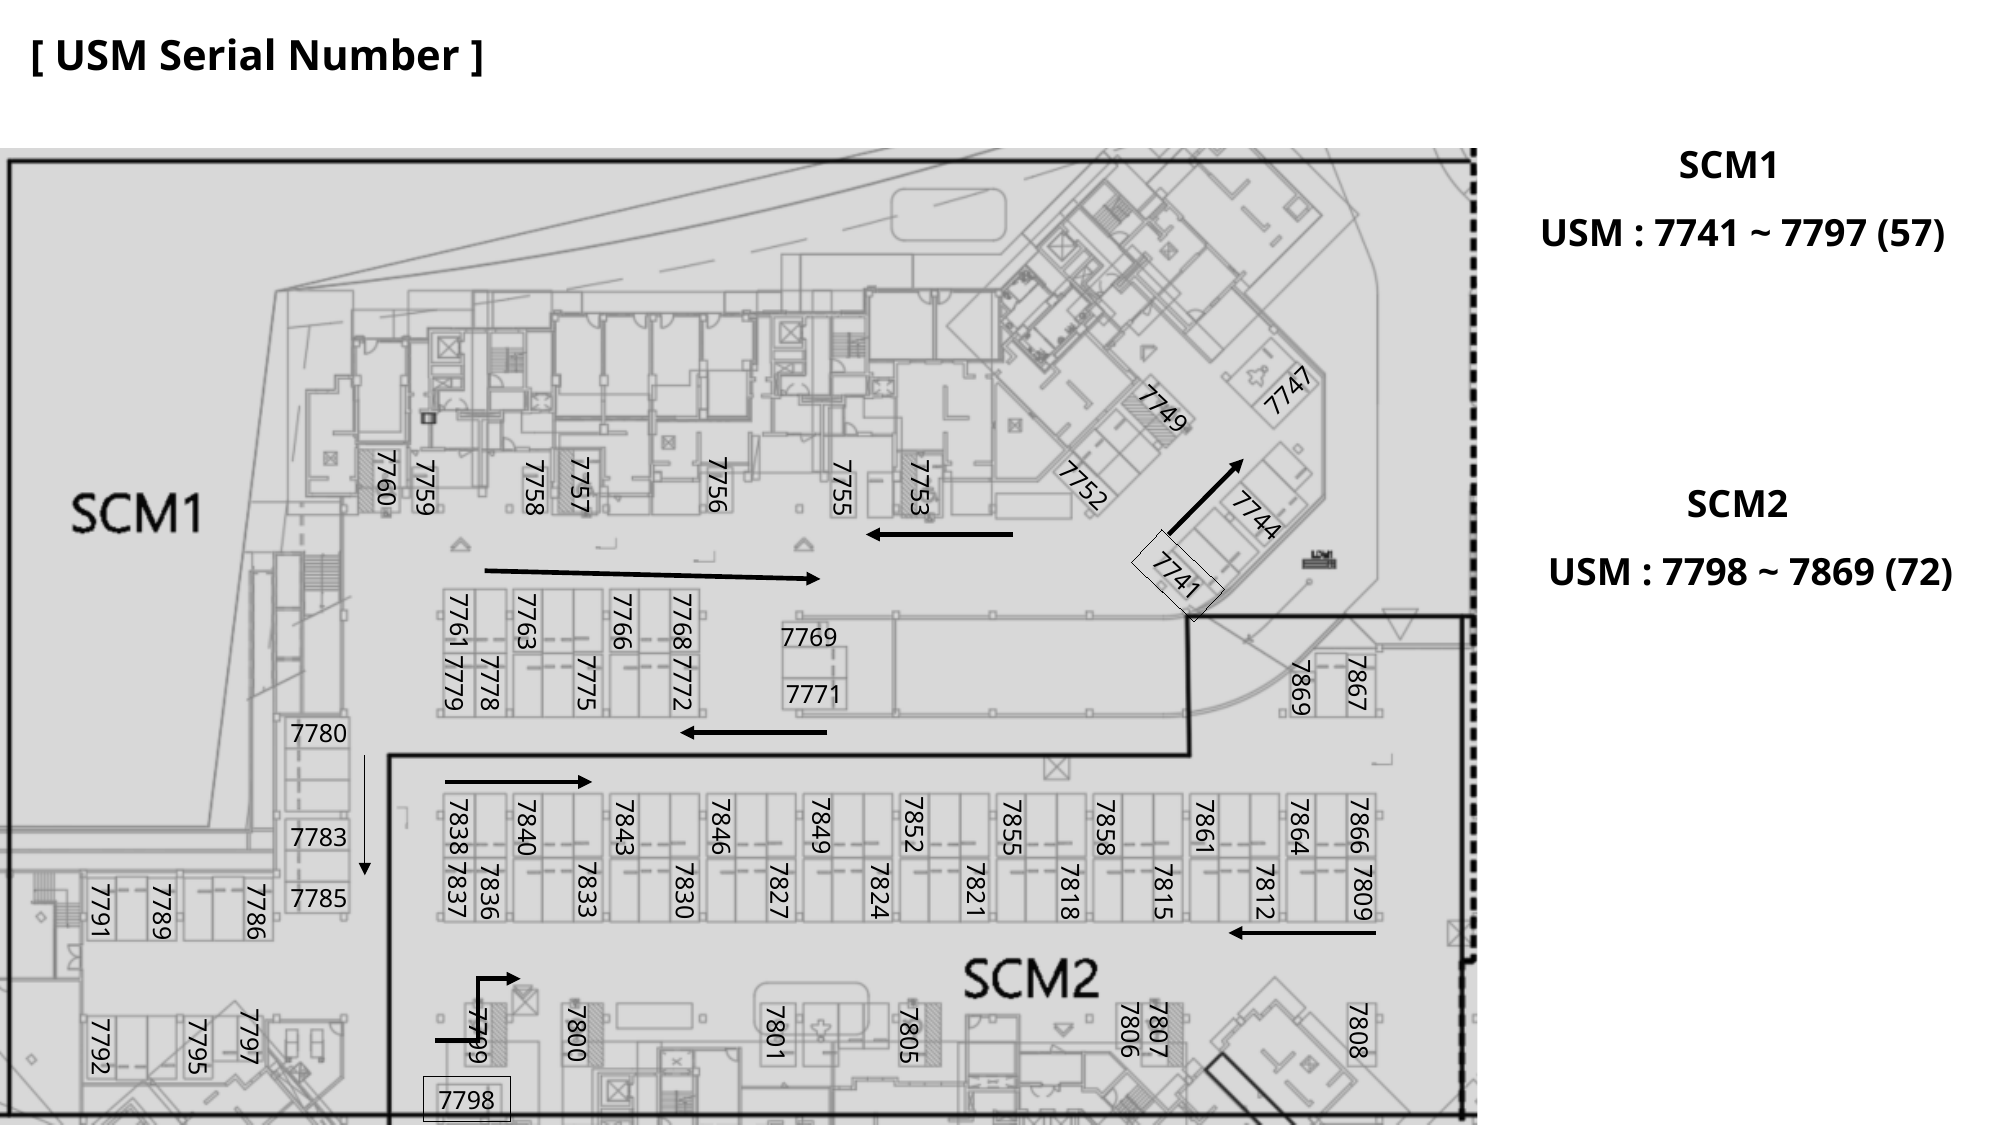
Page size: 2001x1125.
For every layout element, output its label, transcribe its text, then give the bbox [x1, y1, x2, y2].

text_box [ USM Serial Number ] [15, 21, 500, 87]
text_box SCM1 [1664, 133, 1796, 194]
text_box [435, 978, 521, 1041]
picture [0, 148, 1478, 1125]
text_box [1168, 458, 1244, 535]
text_box USM : 7741 ~ 7797 (57) [1525, 201, 1961, 262]
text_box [484, 570, 821, 579]
text_box SCM2 [1672, 472, 1804, 533]
text_box USM : 7798 ~ 7869 (72) [1533, 540, 1969, 601]
